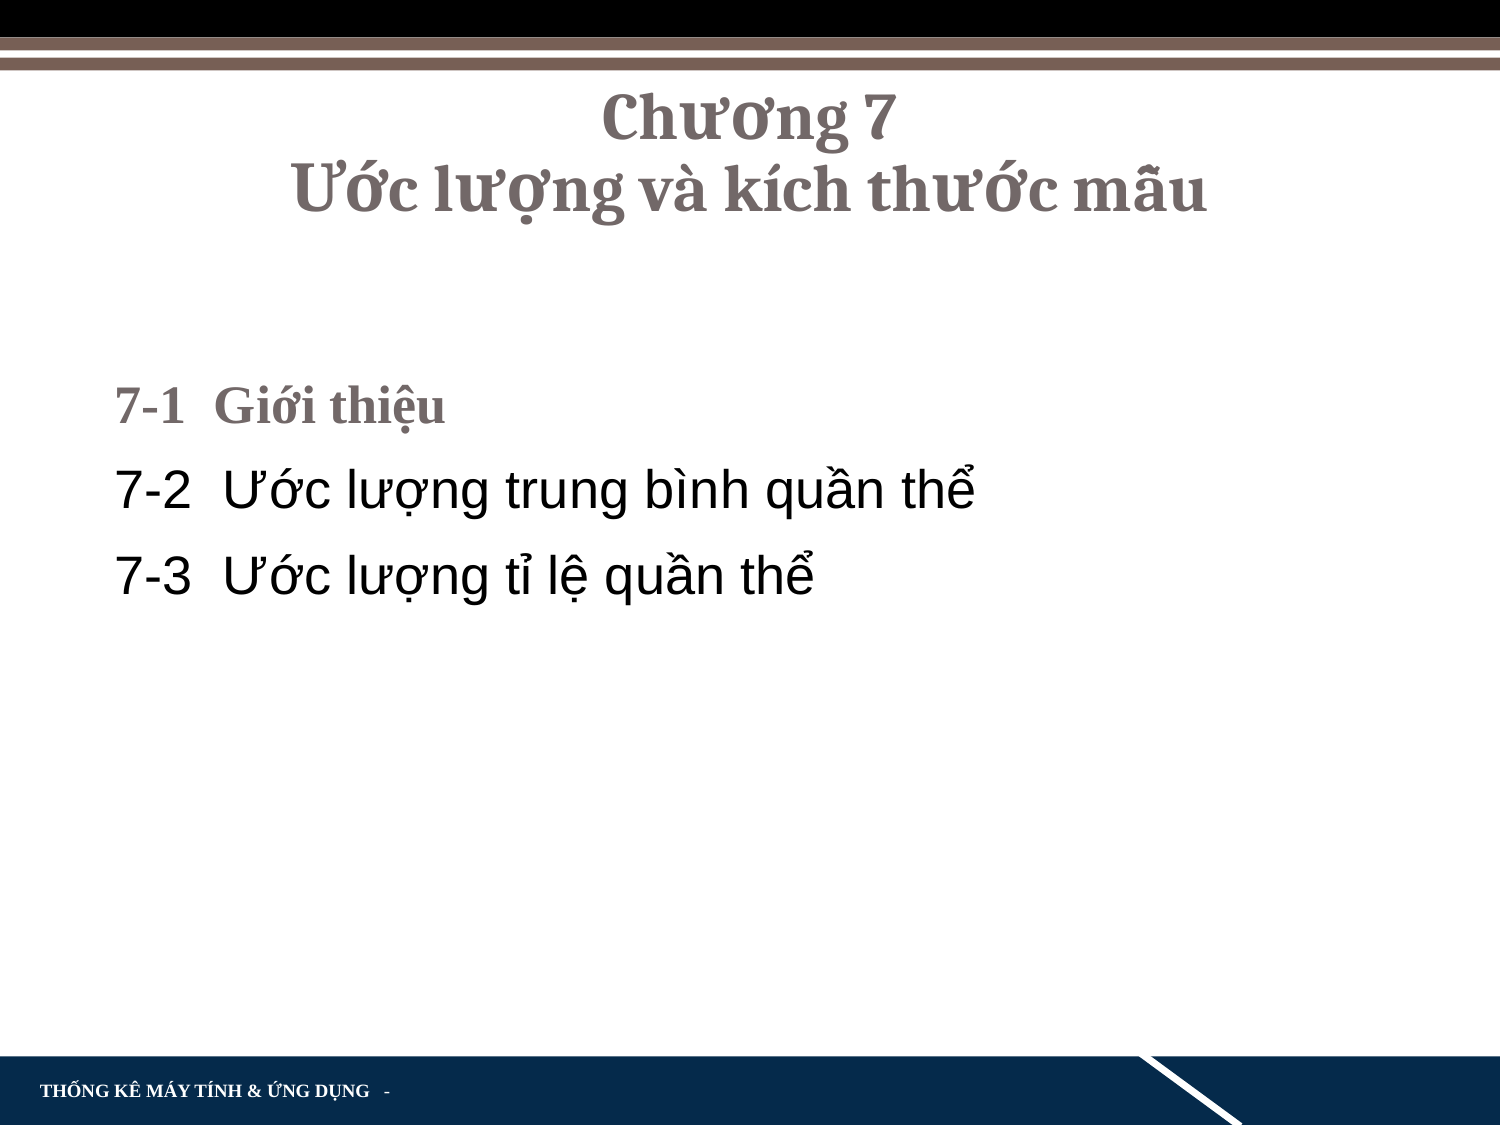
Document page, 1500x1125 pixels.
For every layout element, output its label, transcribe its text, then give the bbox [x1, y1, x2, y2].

title Chương 7 Ước lượng và kích thước mẫu [19, 75, 1480, 263]
text_box 7-1 Giới thiệu 7-2 Ước lượng trung bình quần thể 7-3 Ước lượng tỉ lệ quần thể [99, 368, 1463, 614]
